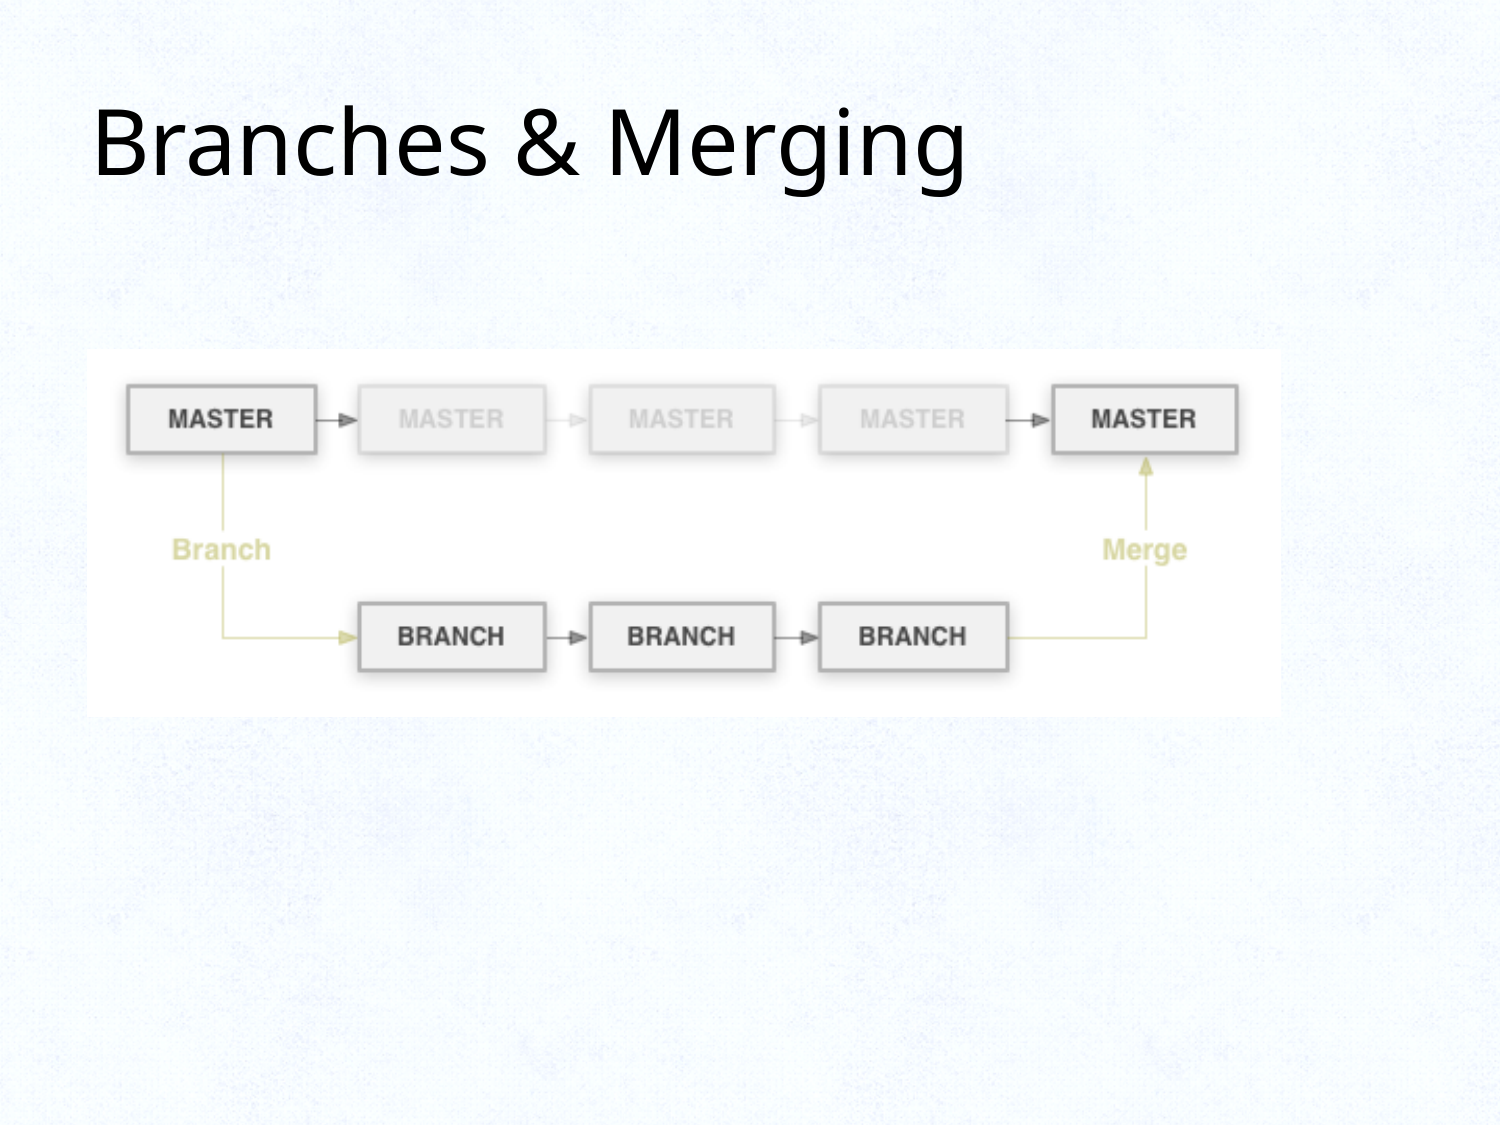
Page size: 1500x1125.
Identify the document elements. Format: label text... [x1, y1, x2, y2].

picture [0, 0, 1500, 1125]
title Branches & Merging [75, 45, 1425, 233]
